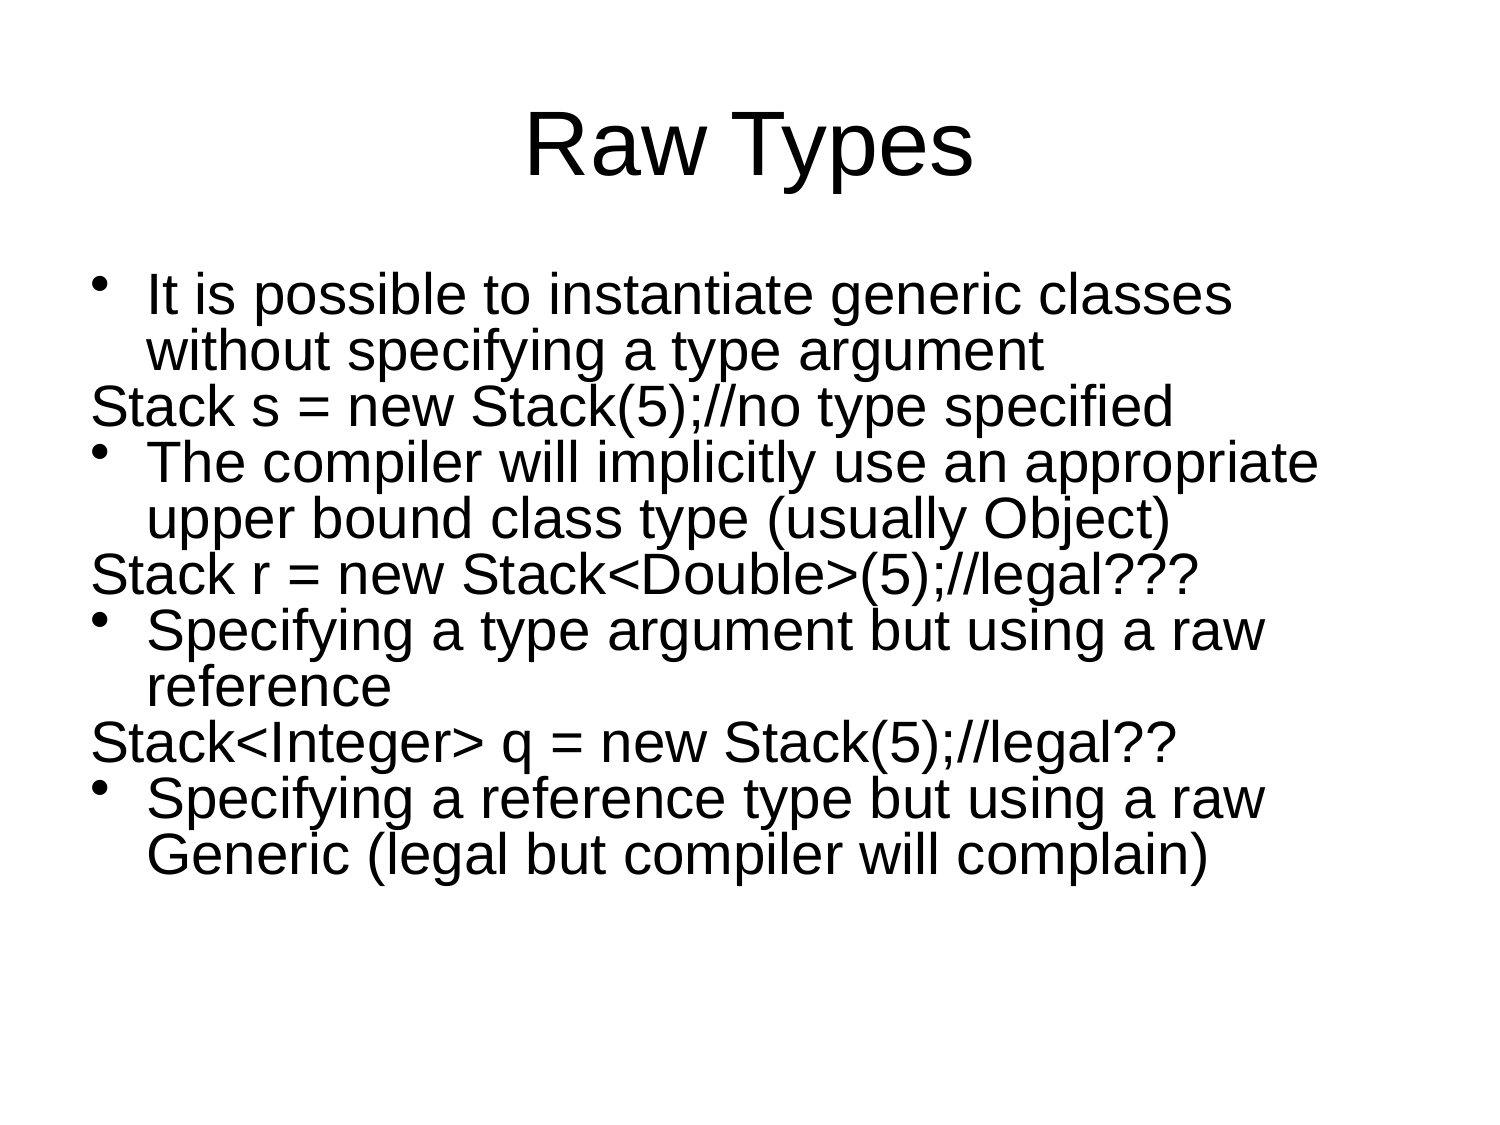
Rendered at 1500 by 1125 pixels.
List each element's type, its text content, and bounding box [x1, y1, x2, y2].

title Raw Types [75, 45, 1425, 233]
list It is possible to instantiate generic classes without specifying a type argument Stack s = new Stack(5);//no type specified The compiler will implicitly use an appropriate upper bound class type (usually Object) Stack r = new Stack<Double>(5);//legal??? Specifying a type argument but using a raw reference Stack<Integer> q = new Stack(5);//legal?? Specifying a reference type but using a raw Generic (legal but compiler will complain) [75, 262, 1425, 1005]
